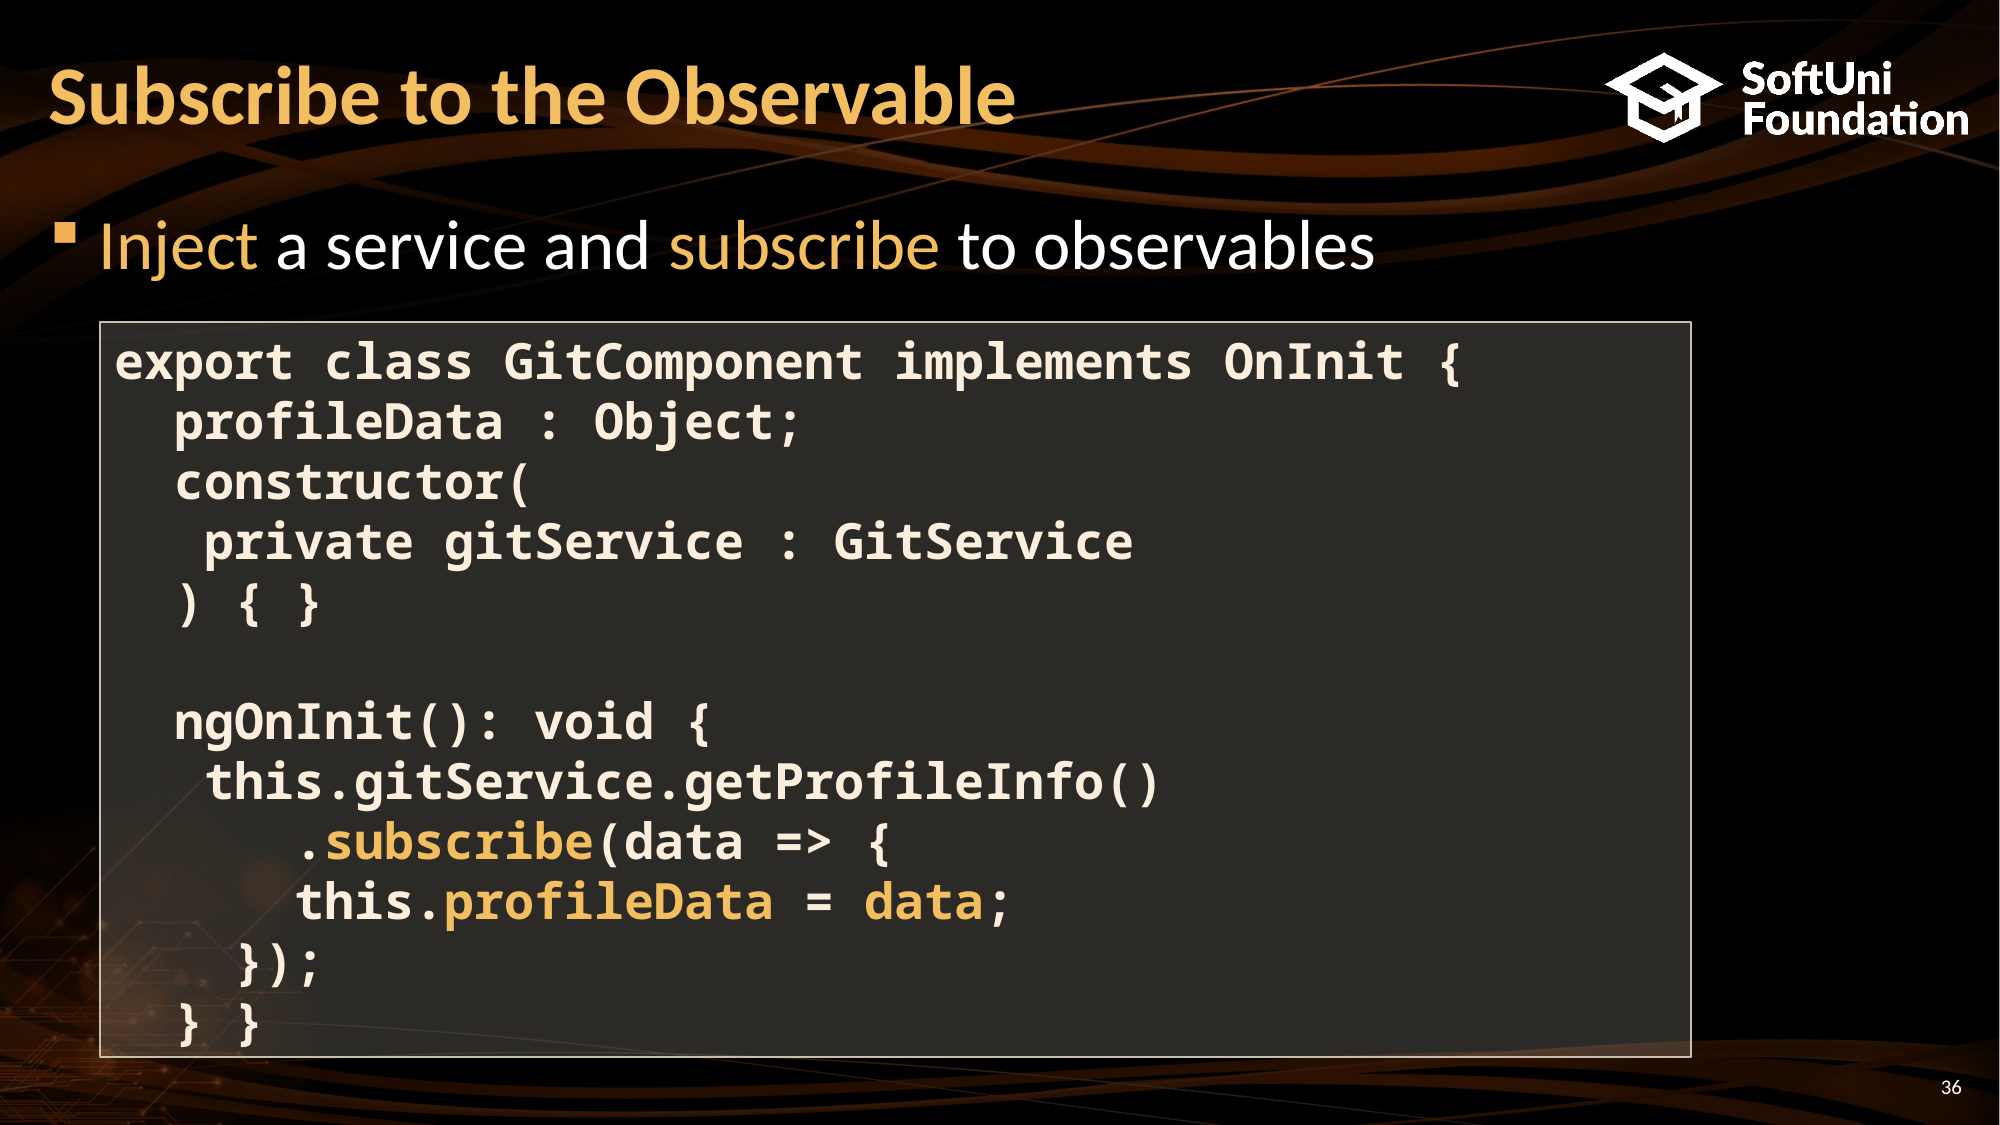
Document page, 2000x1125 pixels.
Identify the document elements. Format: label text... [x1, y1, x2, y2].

text_box export class GitComponent implements OnInit { profileData : Object; constructor( private gitService : GitService ) { } ngOnInit(): void { this.gitService.getProfileInfo() .subscribe(data => { this.profileData = data; }); } } [99, 322, 1691, 1058]
list Inject a service and subscribe to observables [31, 188, 1968, 1103]
picture [0, 0, 2000, 1125]
title Subscribe to the Observable [30, 6, 1602, 189]
